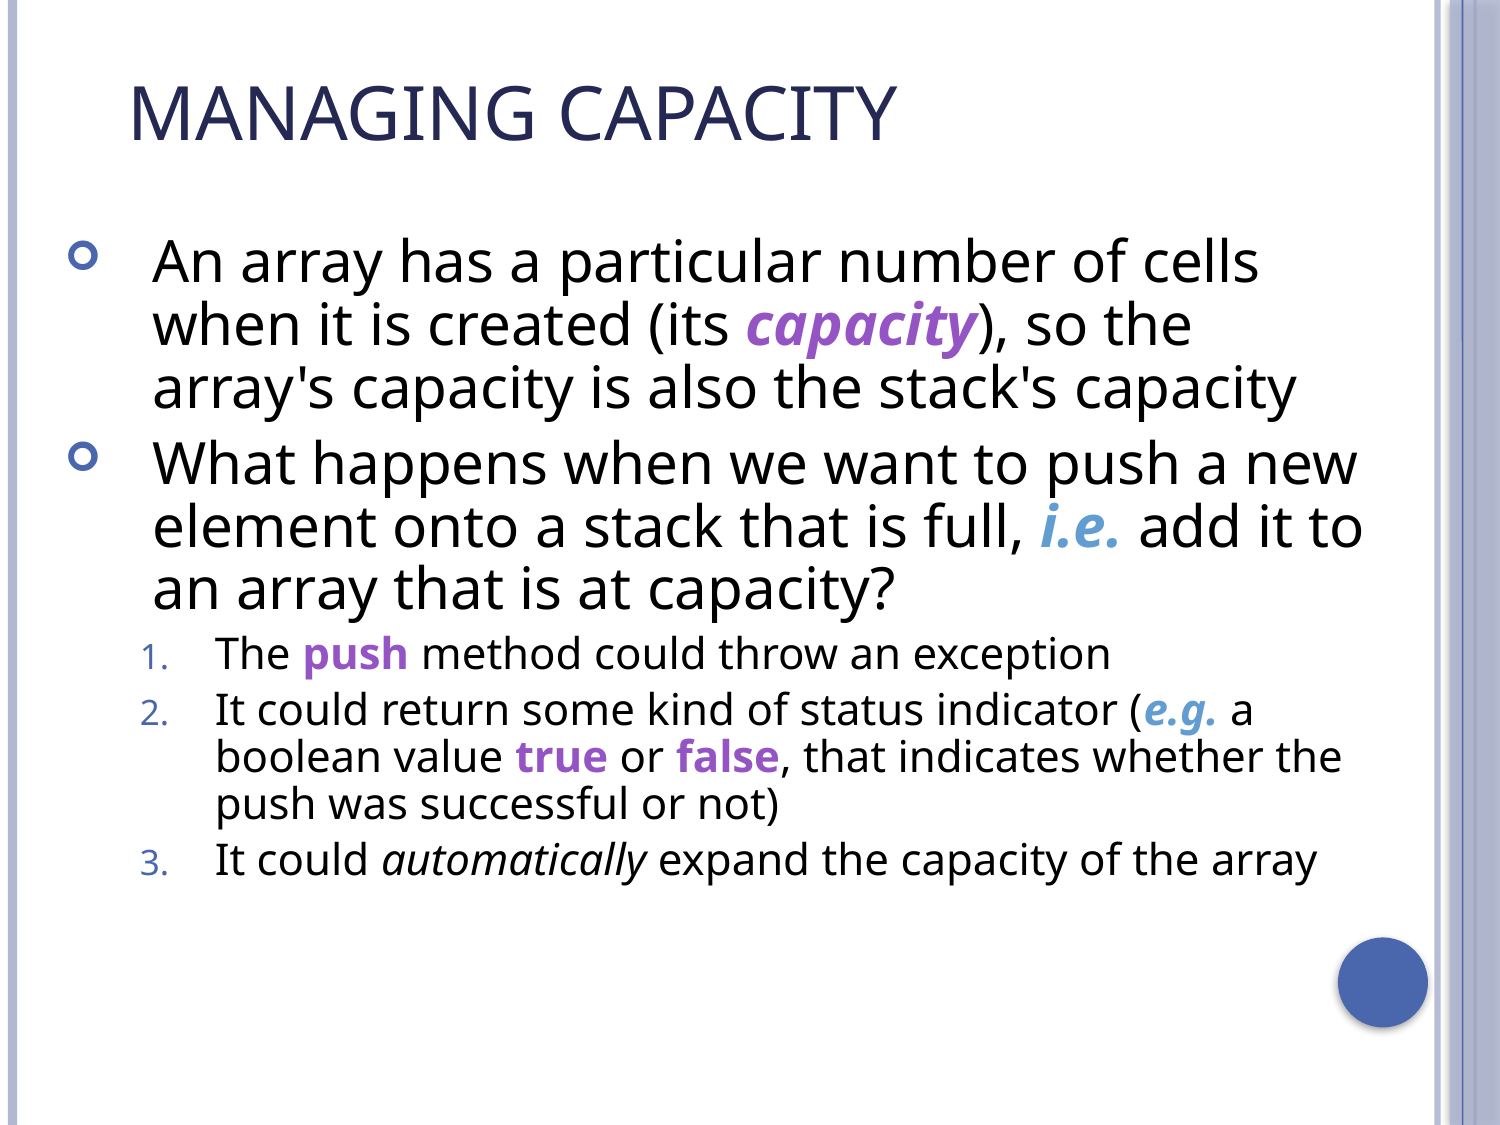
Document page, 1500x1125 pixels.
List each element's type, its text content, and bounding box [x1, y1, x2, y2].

list An array has a particular number of cells when it is created (its capacity), so the array's capacity is also the stack's capacity What happens when we want to push a new element onto a stack that is full, i.e. add it to an array that is at capacity? The push method could throw an exception It could return some kind of status indicator (e.g. a boolean value true or false, that indicates whether the push was successful or not) It could automatically expand the capacity of the array [50, 224, 1400, 1088]
title Managing Capacity [112, 24, 1388, 163]
